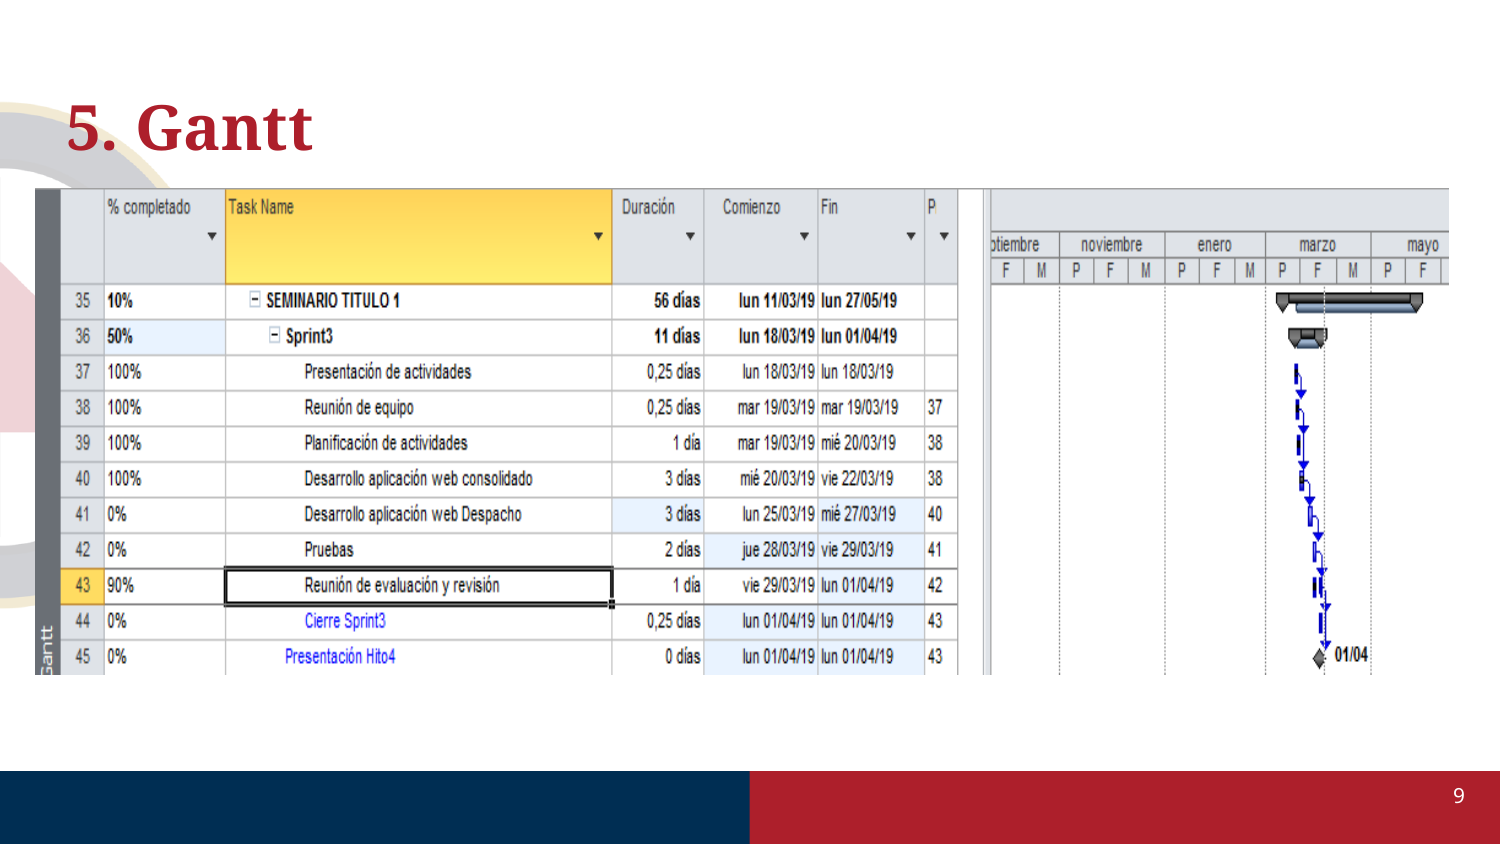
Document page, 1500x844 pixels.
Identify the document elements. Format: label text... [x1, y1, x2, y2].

slide_number 9 [1389, 764, 1480, 830]
title 5. Gantt [51, 72, 1449, 167]
picture [0, 97, 1450, 676]
picture [0, 771, 1500, 844]
